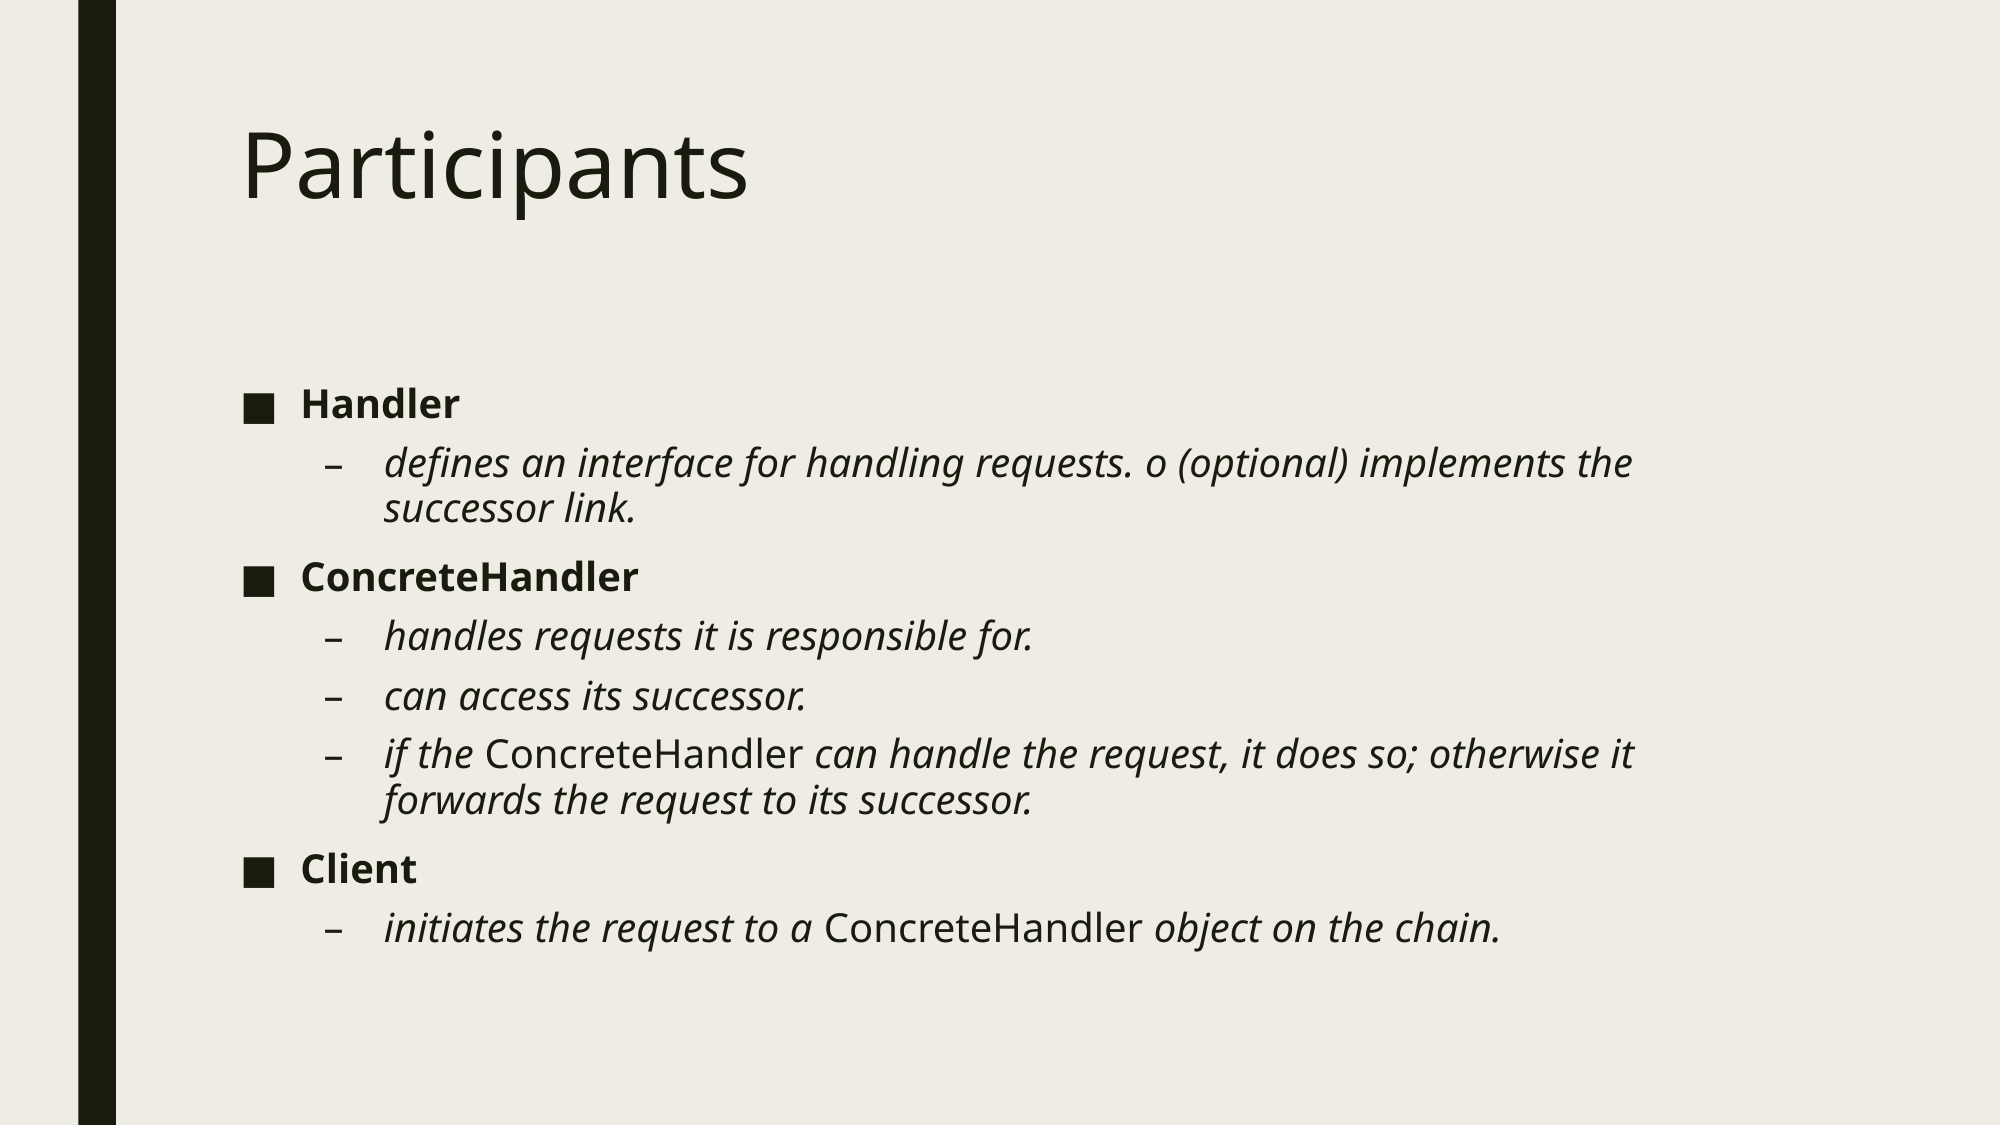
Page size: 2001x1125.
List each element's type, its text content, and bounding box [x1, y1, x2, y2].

list Handler defines an interface for handling requests. o (optional) implements the successor link. ConcreteHandler handles requests it is responsible for. can access its successor. if the ConcreteHandler can handle the request, it does so; otherwise it forwards the request to its successor. Client initiates the request to a ConcreteHandler object on the chain. [225, 375, 1800, 963]
title Participants [225, 112, 1800, 357]
